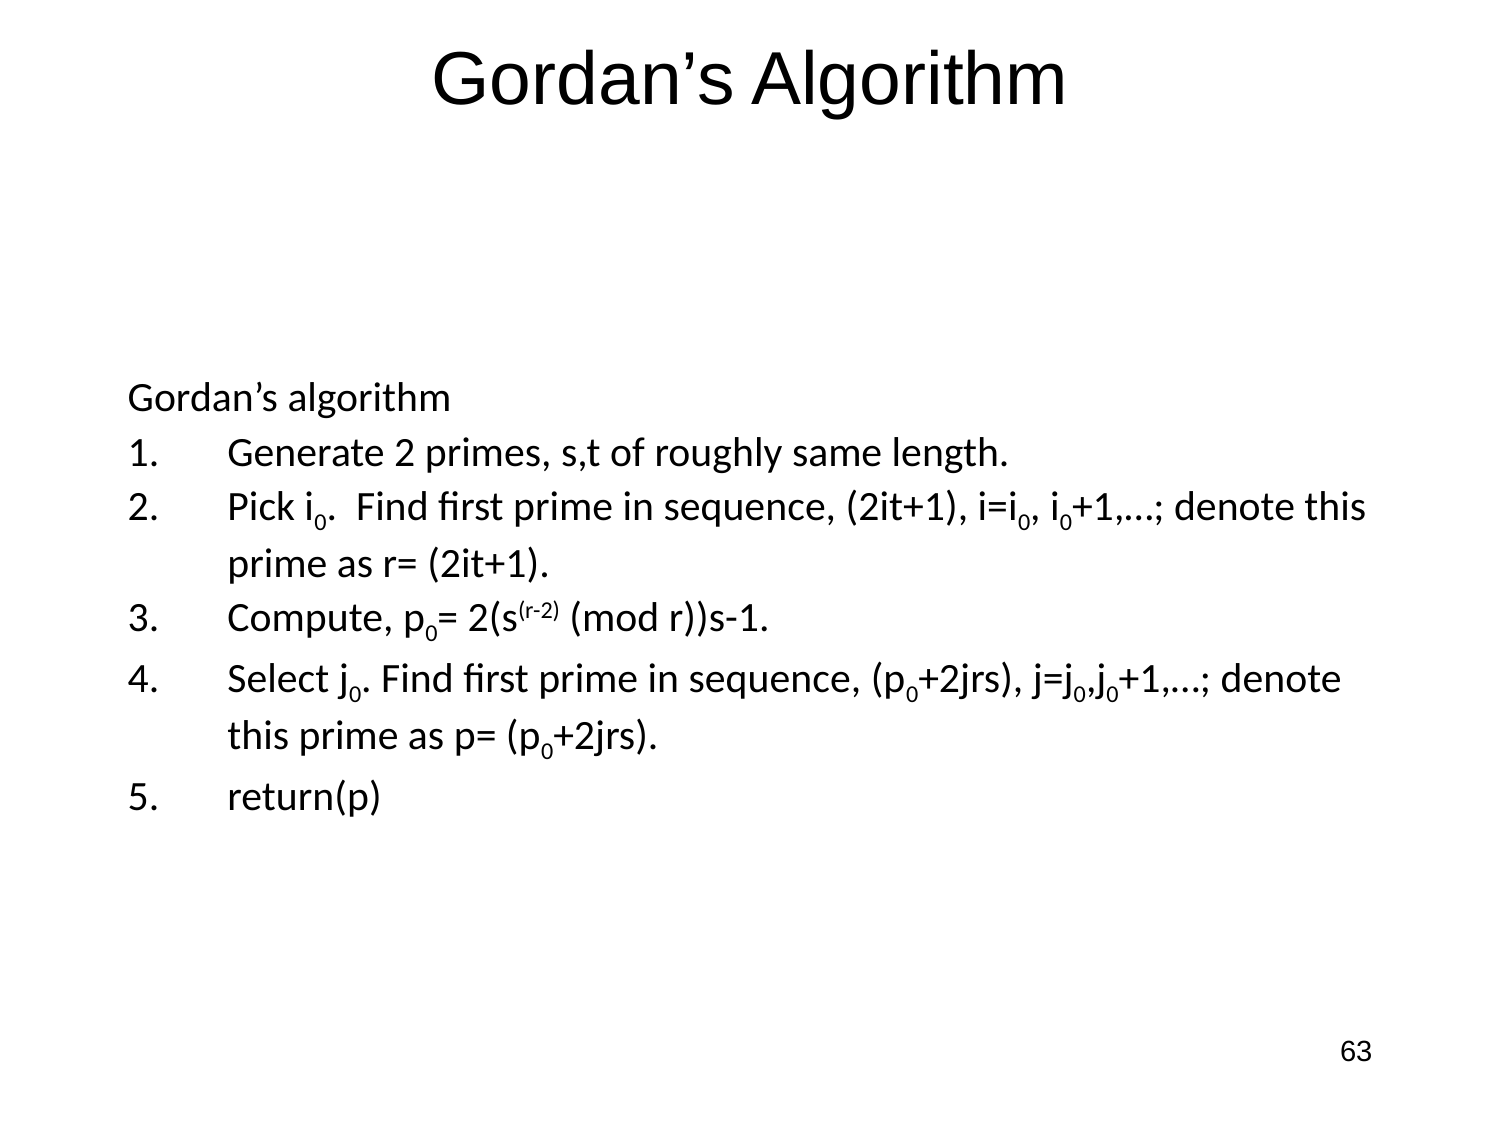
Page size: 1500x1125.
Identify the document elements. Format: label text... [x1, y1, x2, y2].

slide_number 63 [1074, 1024, 1388, 1101]
title Gordan’s Algorithm [112, 0, 1388, 151]
list Gordan’s algorithm Generate 2 primes, s,t of roughly same length. Pick i0. Find first prime in sequence, (2it+1), i=i0, i0+1,…; denote this prime as r= (2it+1). Compute, p0= 2(s(r-2) (mod r))s-1. Select j0. Find first prime in sequence, (p0+2jrs), j=j0,j0+1,…; denote this prime as p= (p0+2jrs). return(p) [112, 362, 1388, 901]
